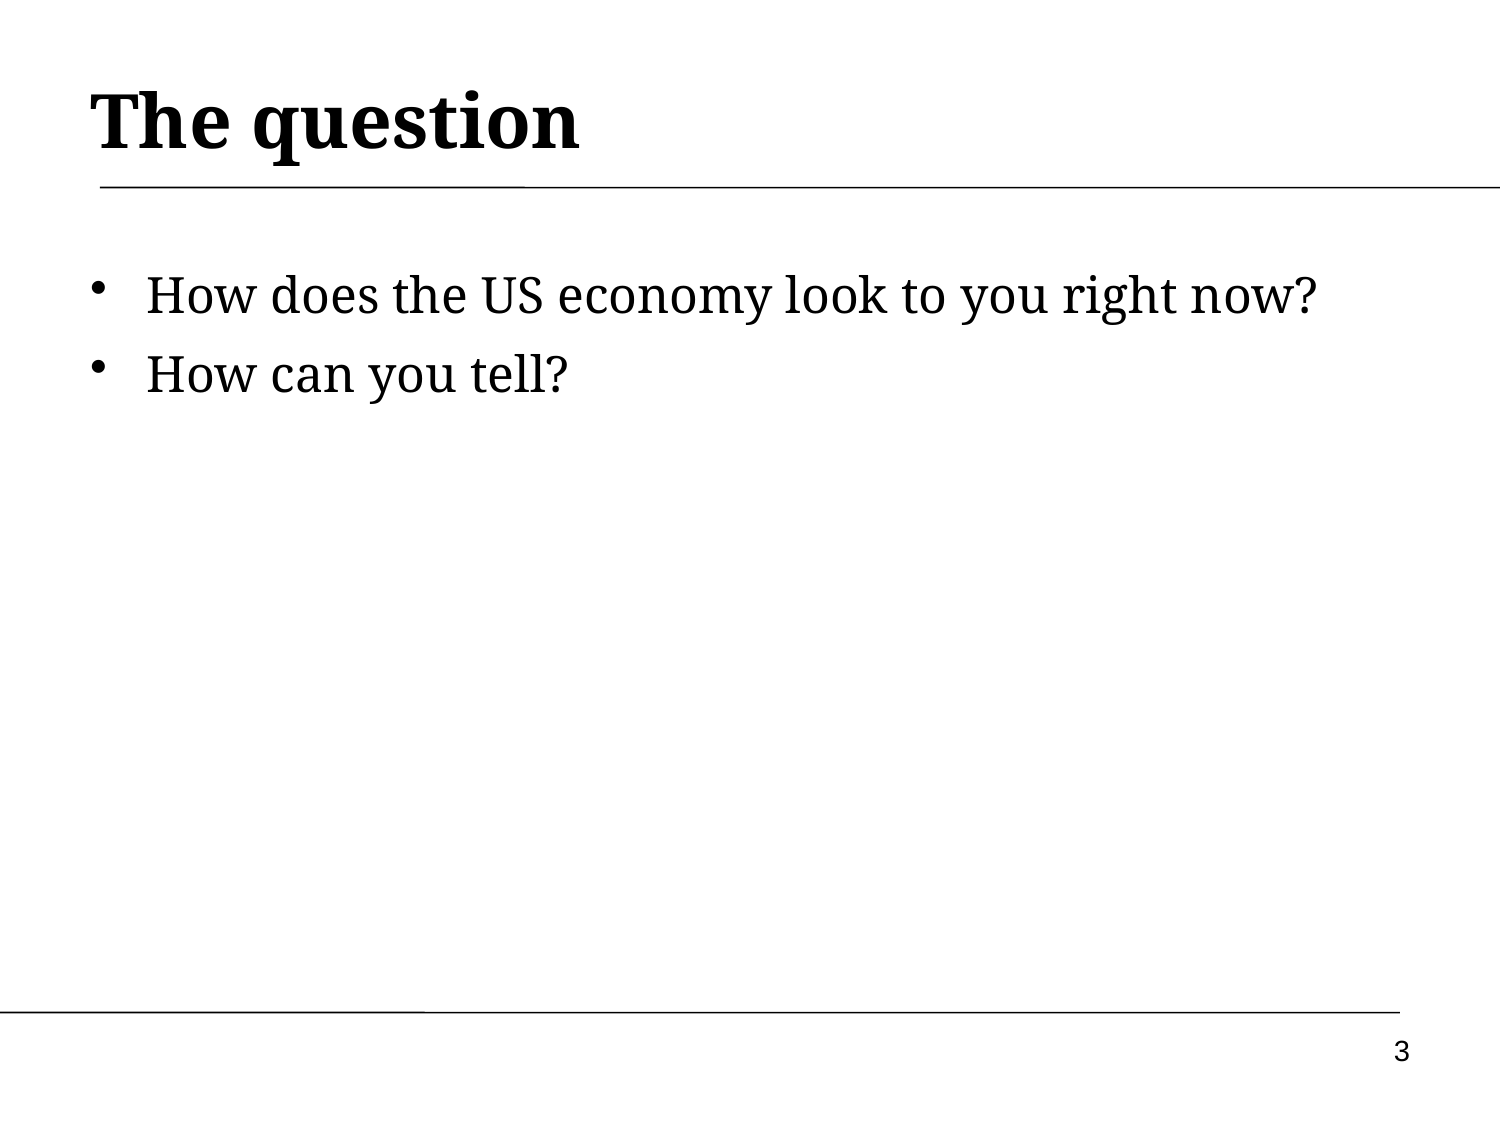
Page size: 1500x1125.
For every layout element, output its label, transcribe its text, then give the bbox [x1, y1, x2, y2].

title The question [74, 49, 1426, 188]
list How does the US economy look to you right now? How can you tell? [74, 262, 1401, 1006]
slide_number 3 [1074, 1024, 1426, 1103]
